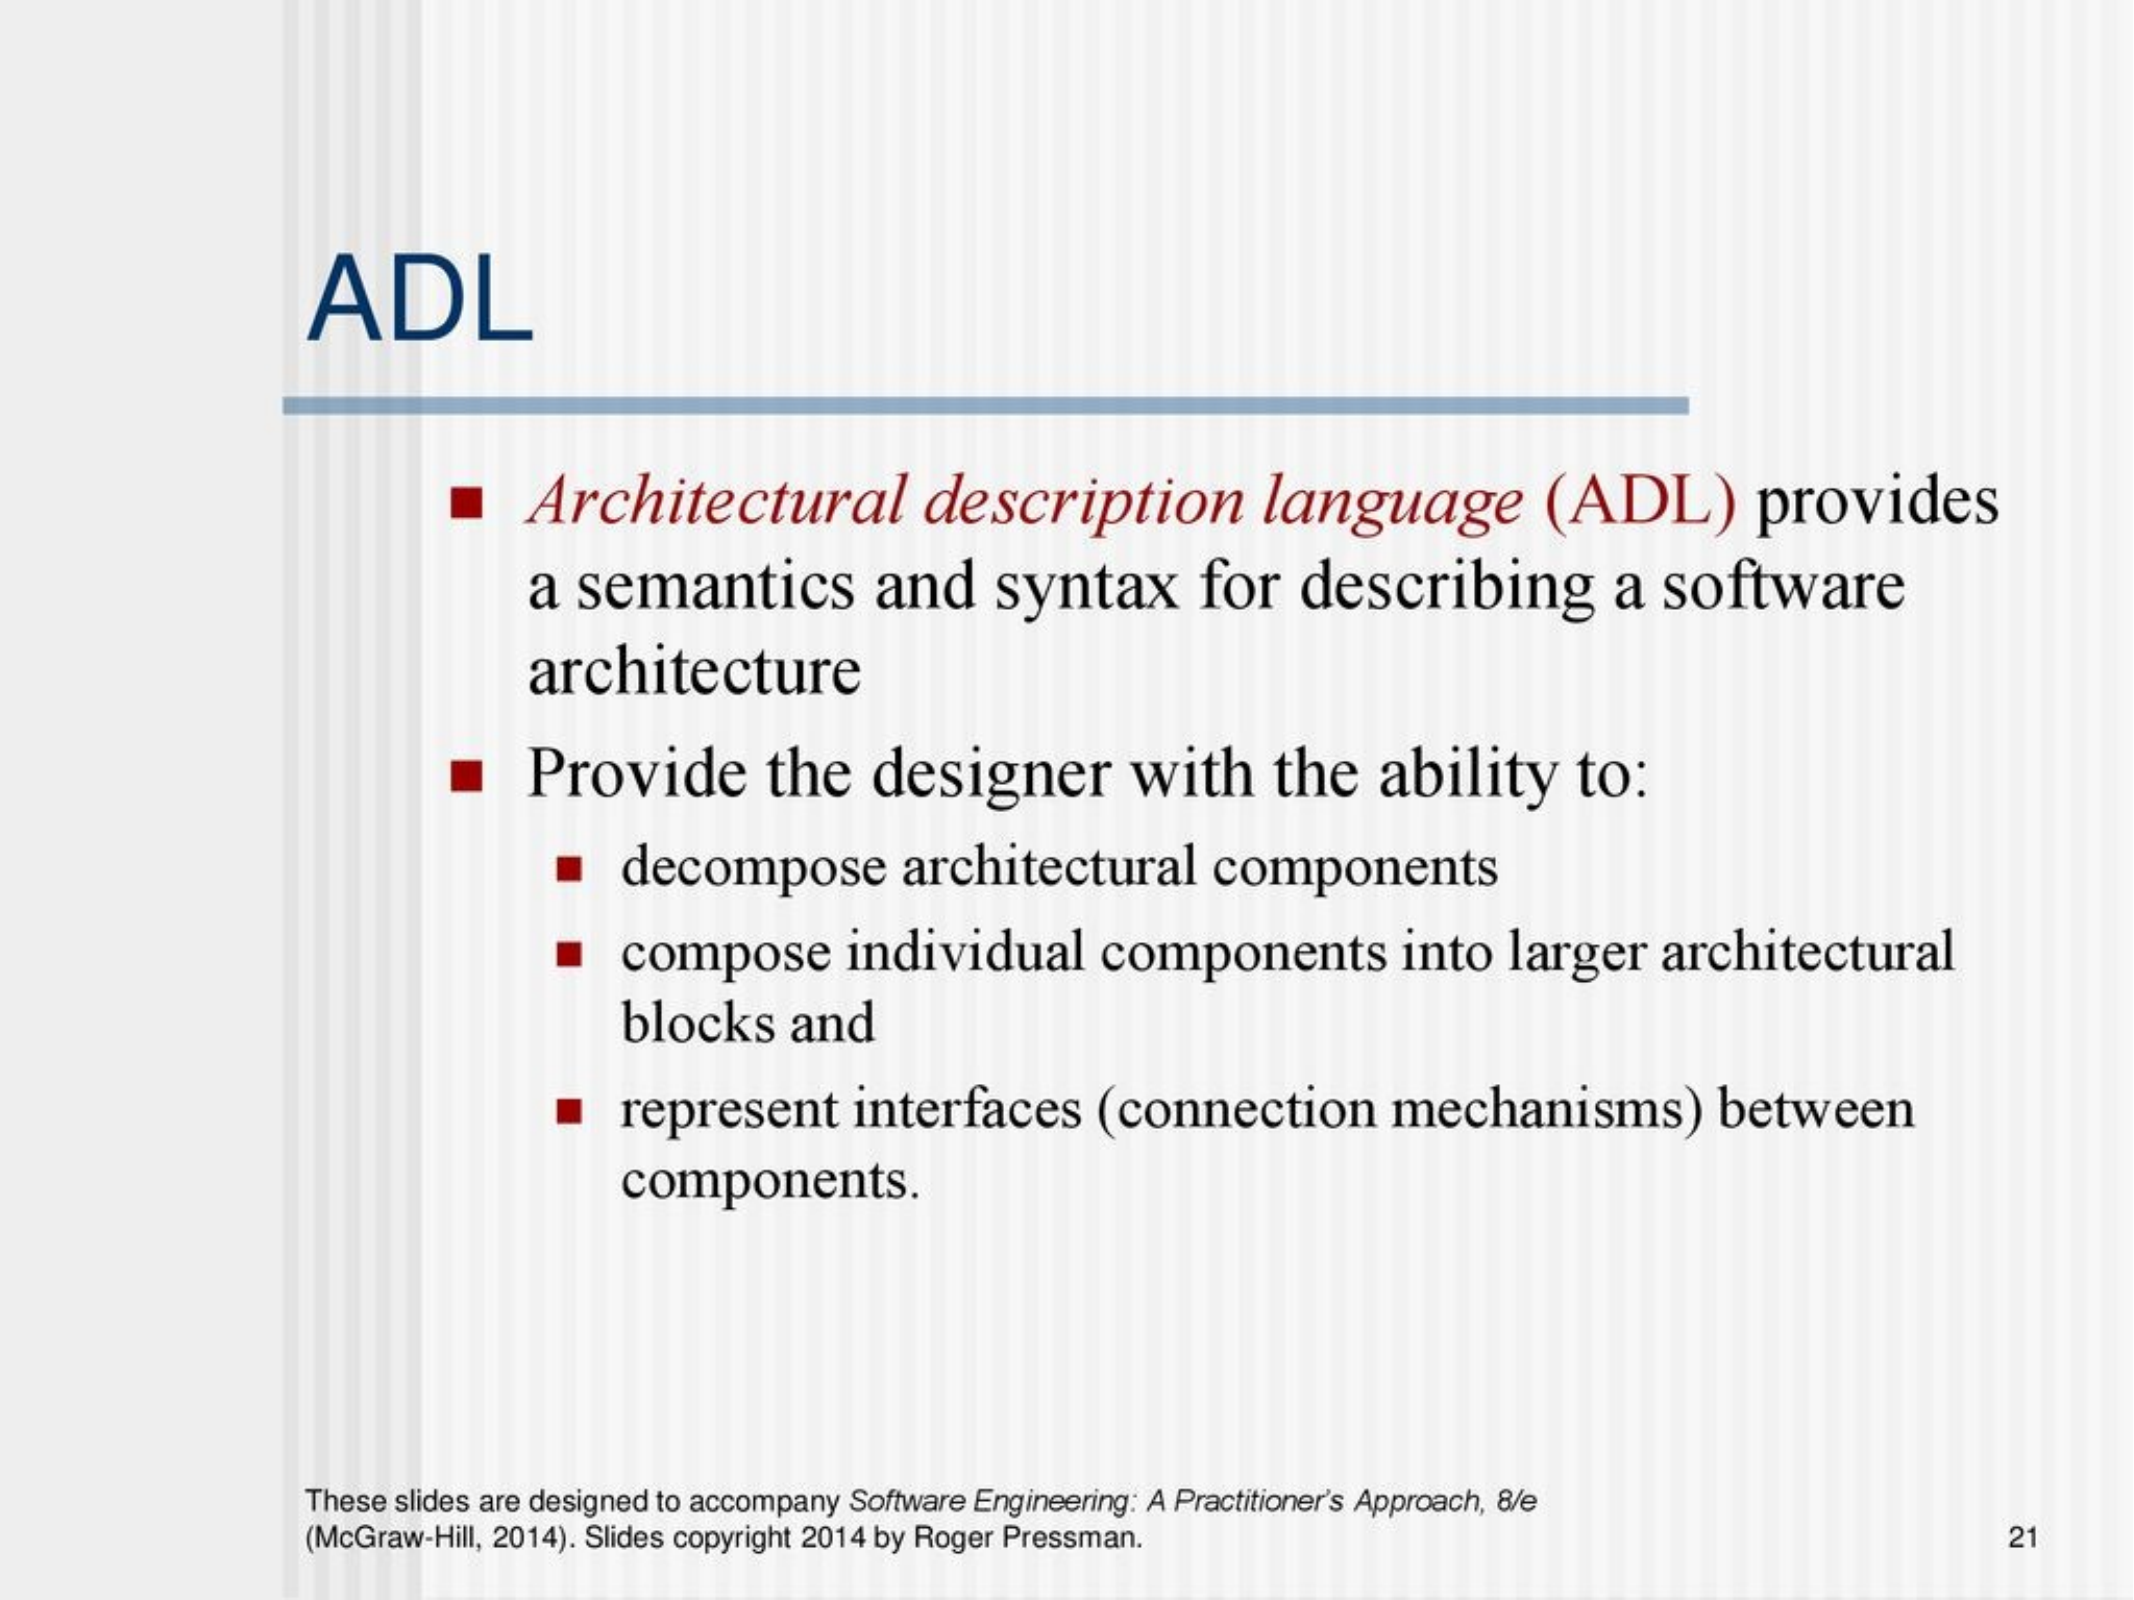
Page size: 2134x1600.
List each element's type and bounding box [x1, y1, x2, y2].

text_box [0, 0, 2134, 1600]
